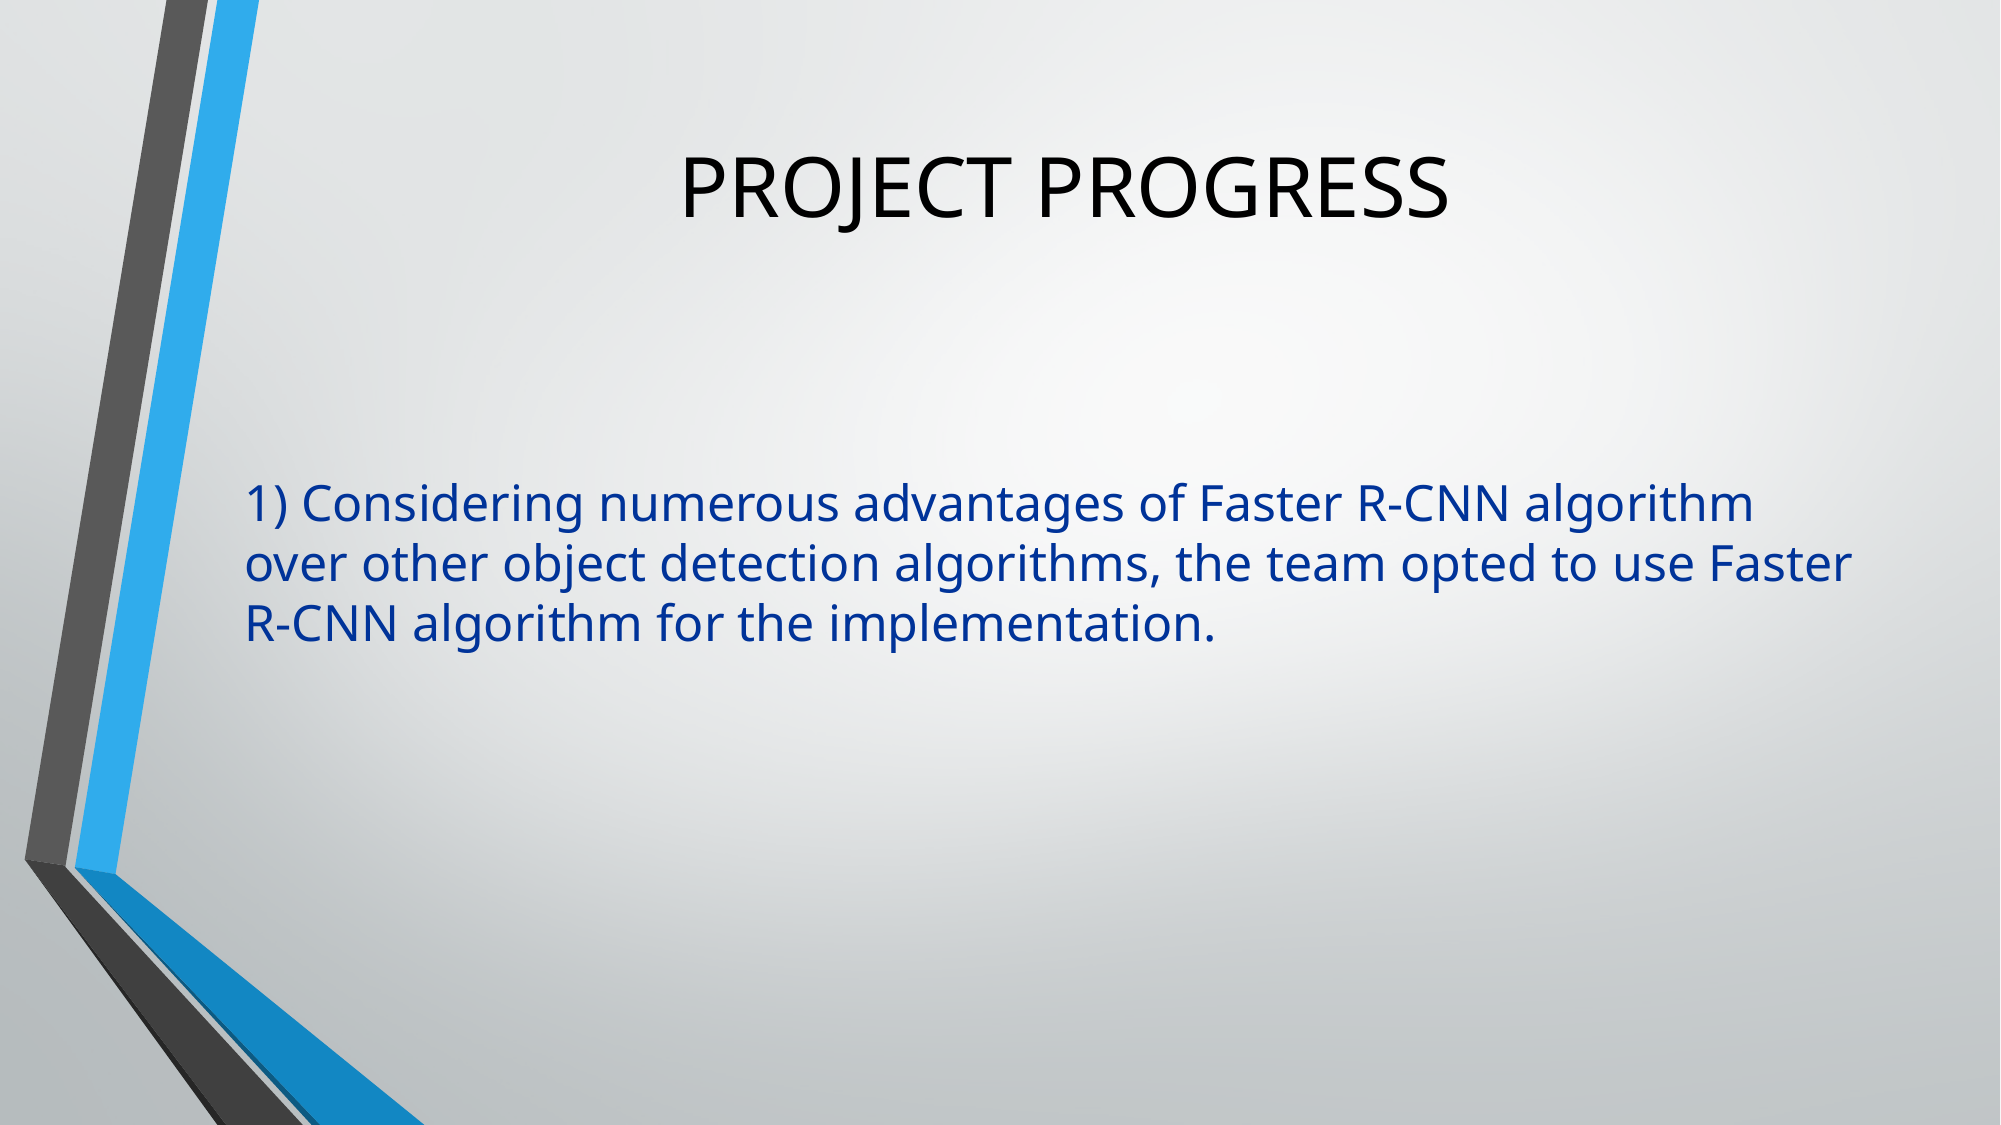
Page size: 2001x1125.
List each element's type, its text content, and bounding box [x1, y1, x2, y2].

title PROJECT PROGRESS [243, 112, 1887, 256]
list 1) Considering numerous advantages of Faster R-CNN algorithm over other object detection algorithms, the team opted to use Faster R-CNN algorithm for the implementation. [229, 255, 1874, 950]
